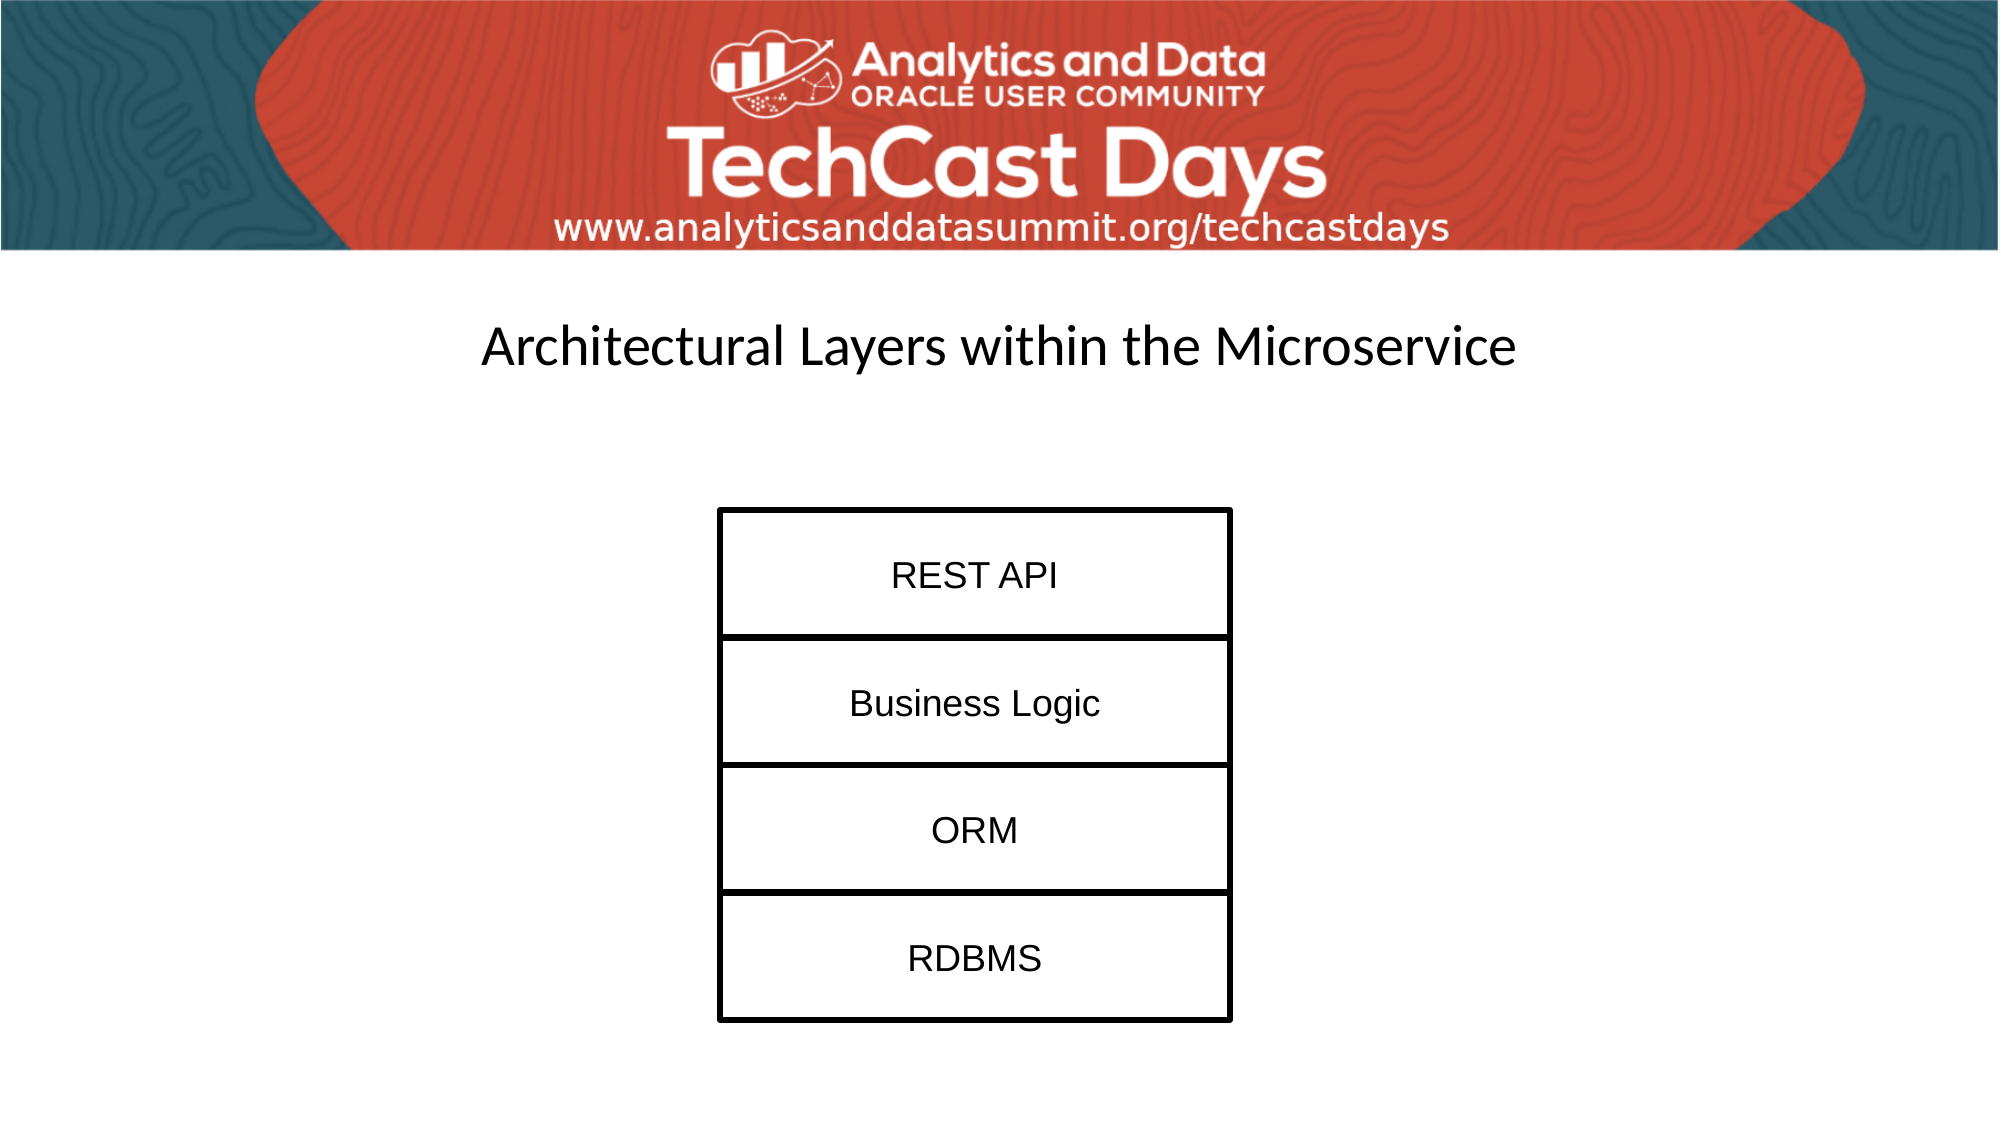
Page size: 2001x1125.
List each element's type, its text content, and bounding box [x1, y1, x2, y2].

text_box Architectural Layers within the Microservice [0, 252, 2000, 1125]
text_box ORM [719, 765, 1230, 893]
text_box REST API [719, 510, 1230, 637]
picture [0, 0, 2000, 252]
text_box Business Logic [719, 637, 1230, 765]
text_box RDBMS [719, 893, 1230, 1020]
